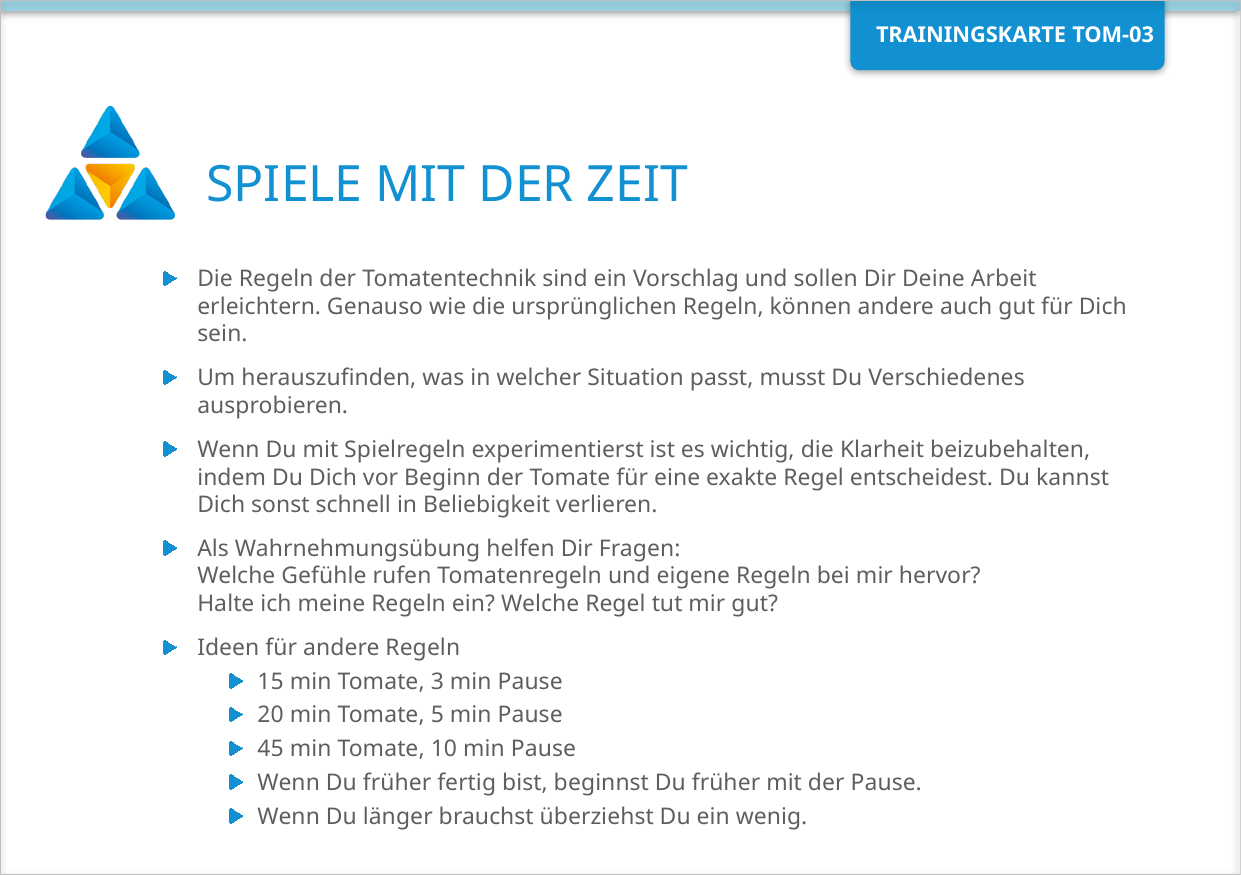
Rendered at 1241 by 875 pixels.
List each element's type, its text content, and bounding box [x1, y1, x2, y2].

picture [154, 432, 184, 464]
picture [220, 732, 250, 763]
picture [220, 698, 250, 729]
picture [220, 799, 250, 831]
picture [154, 361, 184, 392]
picture [35, 96, 182, 230]
picture [220, 765, 250, 797]
picture [154, 531, 184, 563]
title SPIELE MIT DER ZEIT [191, 143, 948, 220]
picture [220, 664, 250, 696]
list Die Regeln der Tomatentechnik sind ein Vorschlag und sollen Dir Deine Arbeit erleichtern. Genauso wie die ursprünglichen Regeln, können andere auch gut für Dich sein. Um herauszufinden, was in welcher Situation passt, musst Du Verschiedenes ausprobieren. Wenn Du mit Spielregeln experimentierst ist es wichtig, die Klarheit beizubehalten, indem Du Dich vor Beginn der Tomate für eine exakte Regel entscheidest. Du kannst Dich sonst schnell in Beliebigkeit verlieren. Als Wahrnehmungsübung helfen Dir Fragen: Welche Gefühle rufen Tomatenregeln und eigene Regeln bei mir hervor? Halte ich meine Regeln ein? Welche Regel tut mir gut? Ideen für andere Regeln 15 min Tomate, 3 min Pause 20 min Tomate, 5 min Pause 45 min Tomate, 10 min Pause Wenn Du früher fertig bist, beginnst Du früher mit der Pause. Wenn Du länger brauchst überziehst Du ein wenig. [140, 257, 1173, 812]
picture [154, 262, 184, 293]
picture [154, 631, 184, 662]
